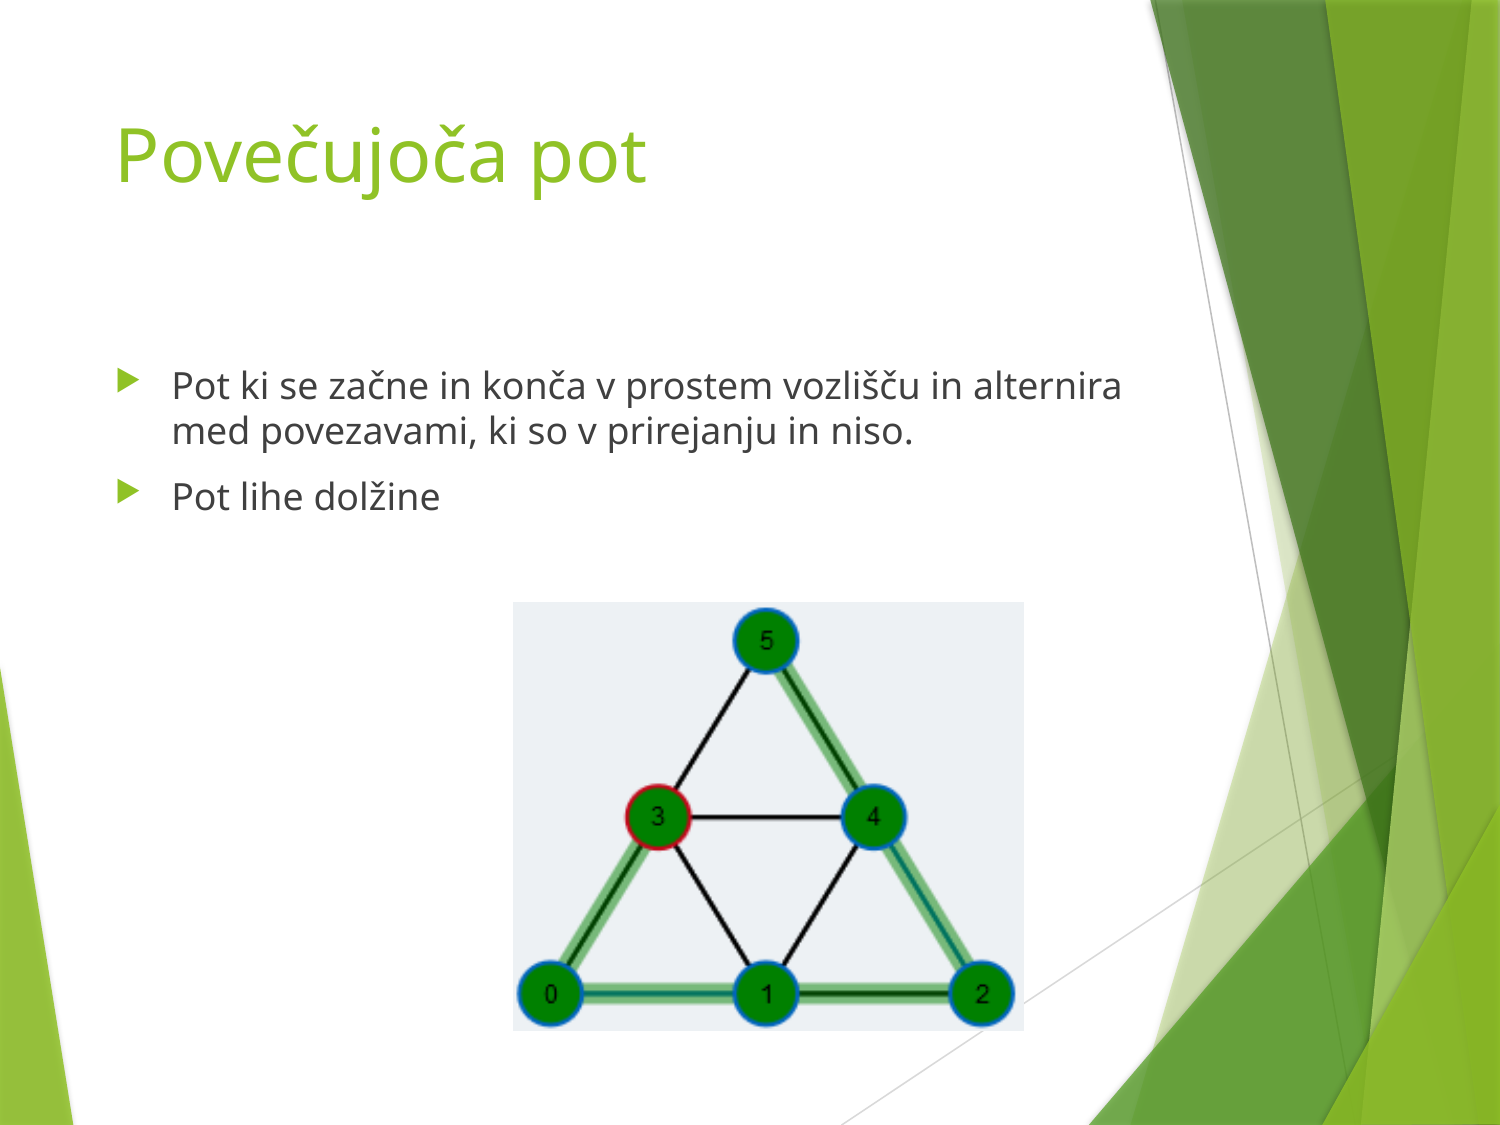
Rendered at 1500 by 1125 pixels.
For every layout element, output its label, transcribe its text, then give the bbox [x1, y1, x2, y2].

list Pot ki se začne in konča v prostem vozlišču in alternira med povezavami, ki so v prirejanju in niso. Pot lihe dolžine [99, 354, 1142, 992]
title Povečujoča pot [99, 99, 1142, 317]
picture [513, 601, 1024, 1031]
